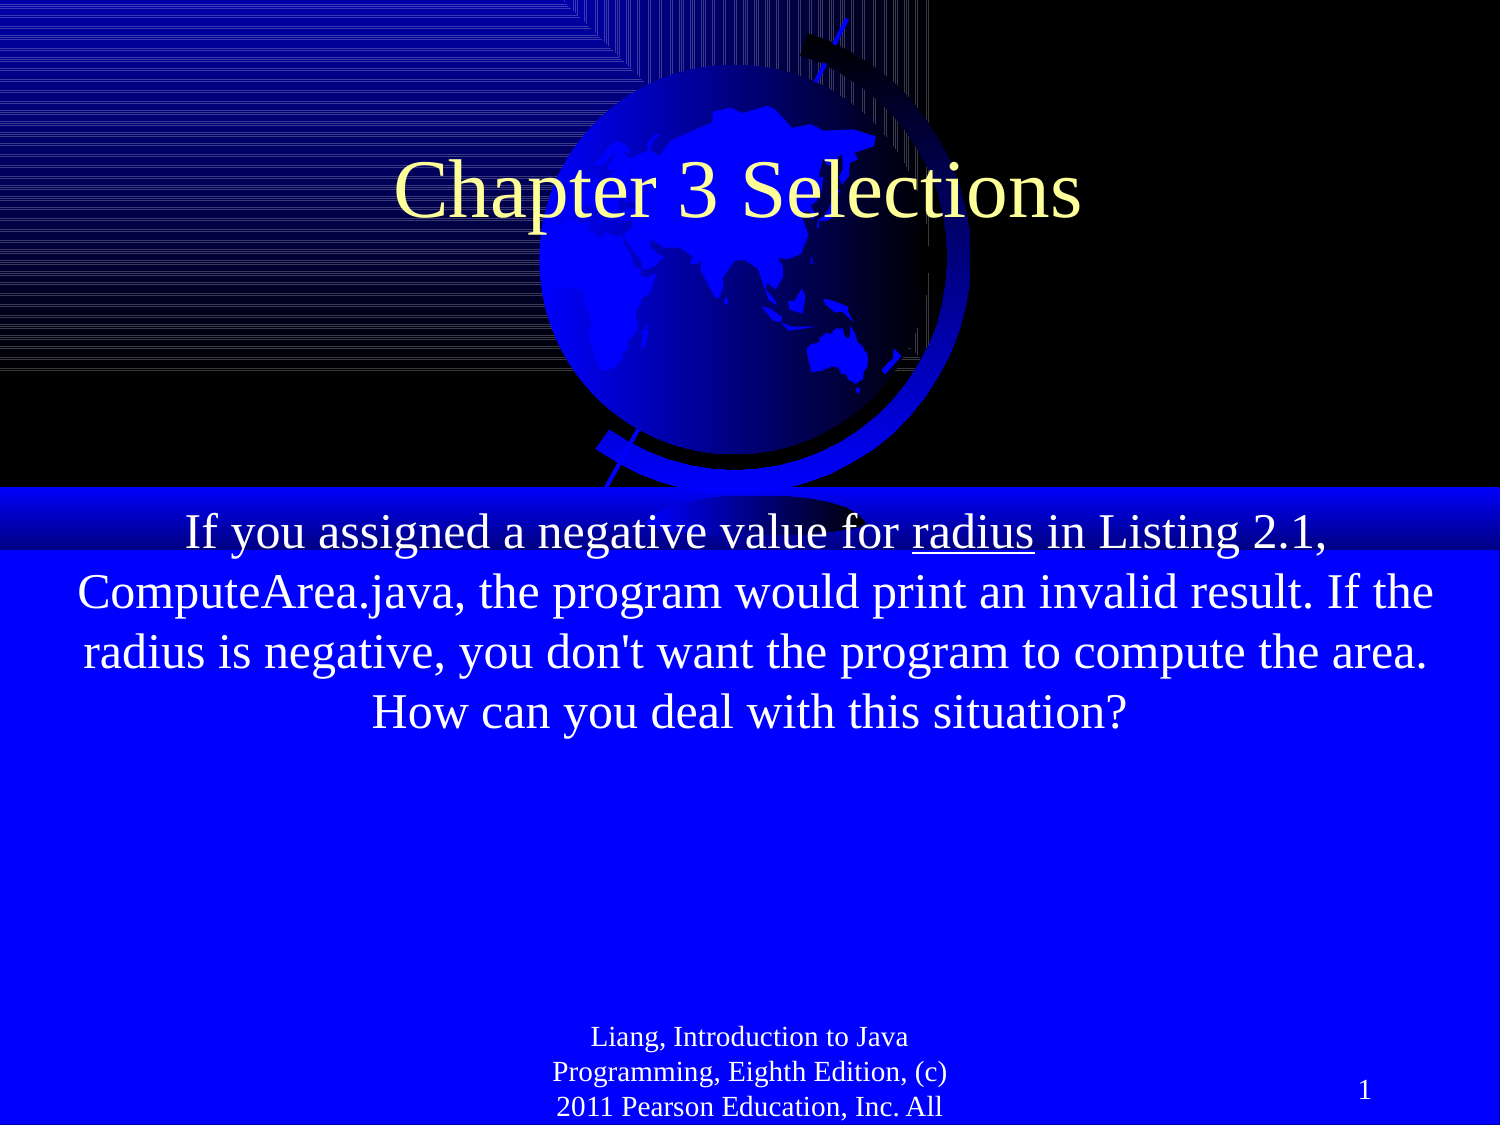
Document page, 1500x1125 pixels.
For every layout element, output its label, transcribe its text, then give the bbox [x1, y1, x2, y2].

slide_number 1 [1074, 1049, 1388, 1125]
footer Liang, Introduction to Java Programming, Eighth Edition, (c) 2011 Pearson Education, Inc. All rights reserved. 0132130807 [512, 1050, 988, 1125]
title Chapter 3 Selections [100, 114, 1377, 253]
text_box If you assigned a negative value for radius in Listing 2.1, ComputeArea.java, the program would print an invalid result. If the radius is negative, you don't want the program to compute the area. How can you deal with this situation? [49, 337, 1463, 900]
